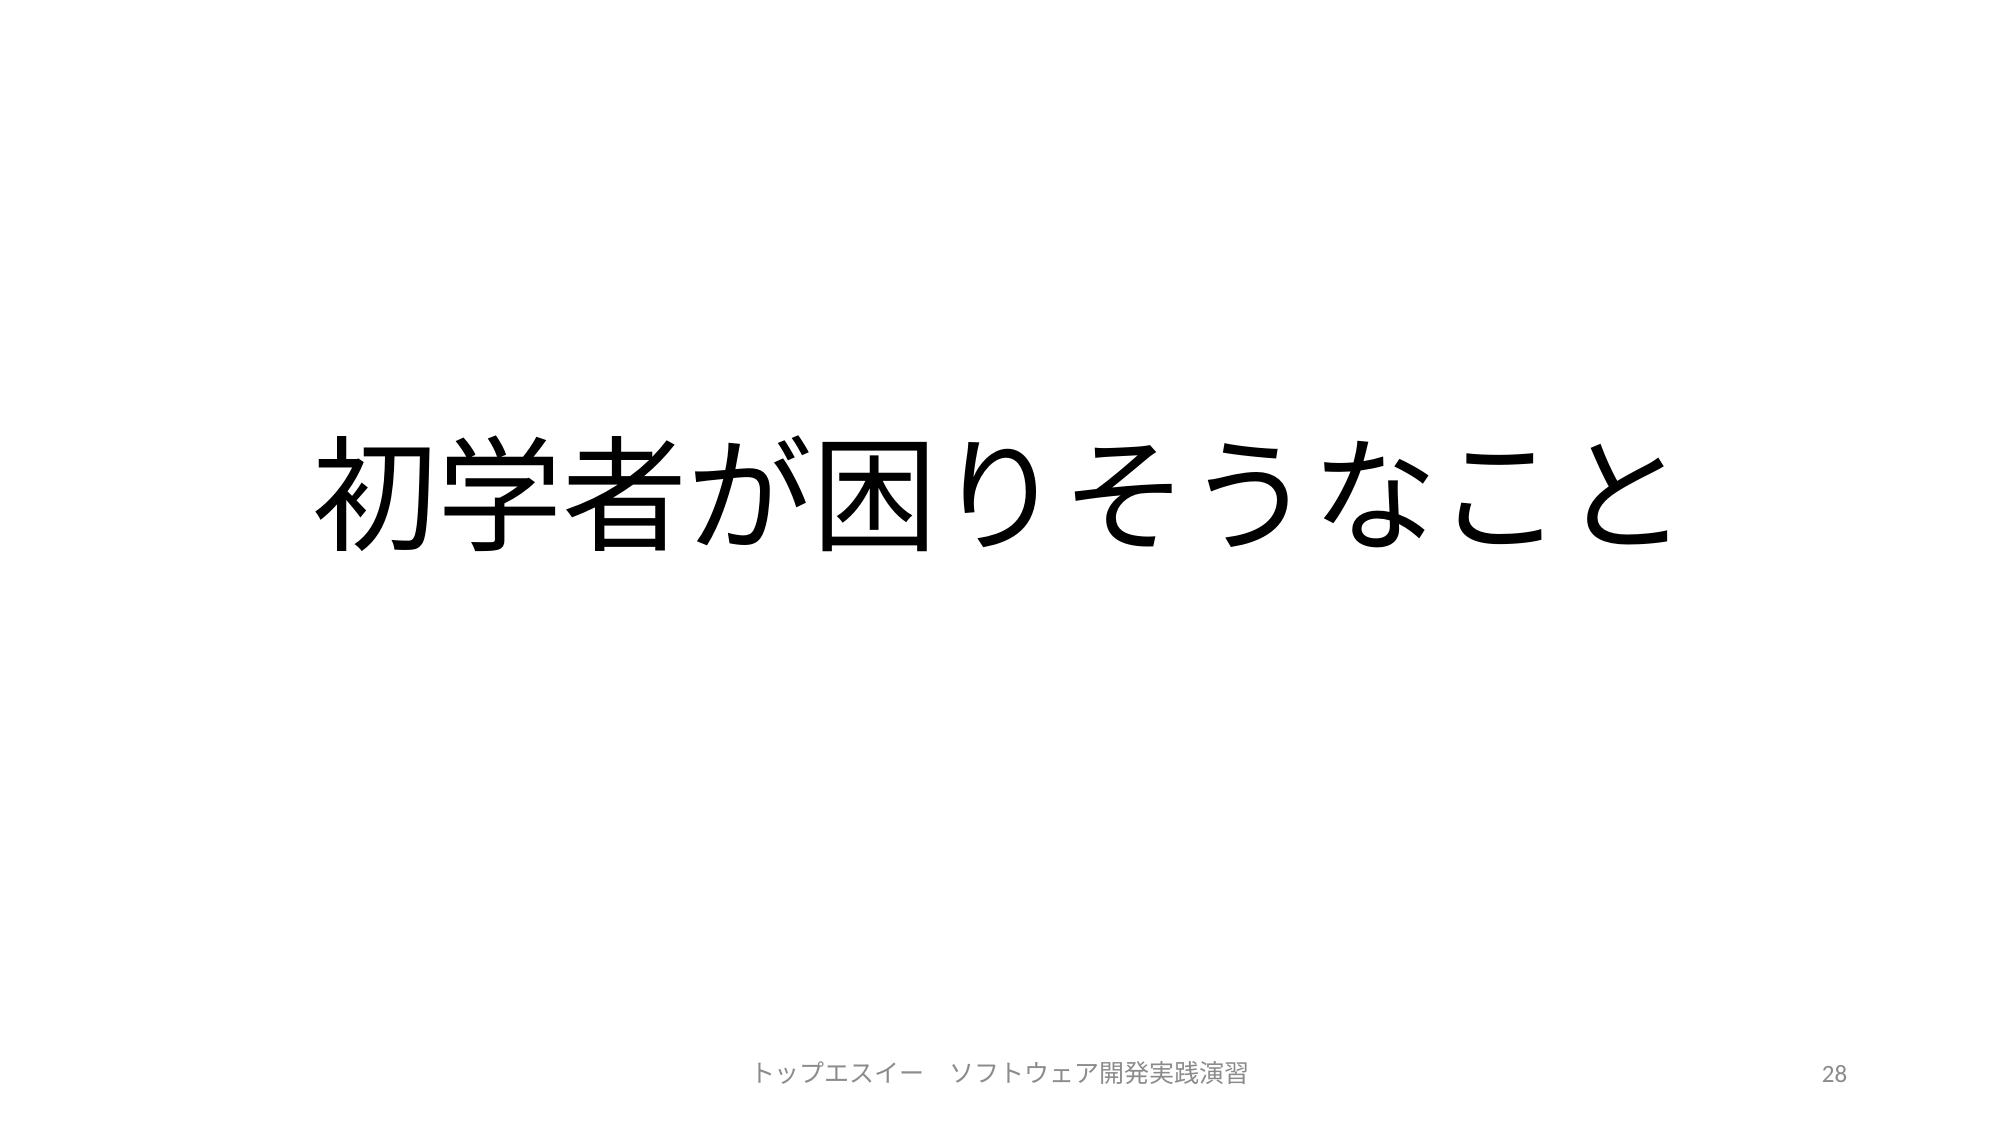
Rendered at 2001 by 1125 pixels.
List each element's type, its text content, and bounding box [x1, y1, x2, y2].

footer トップエスイー ソフトウェア開発実践演習 [662, 1042, 1338, 1103]
slide_number 28 [1412, 1042, 1863, 1103]
title 初学者が困りそうなこと [249, 184, 1750, 576]
